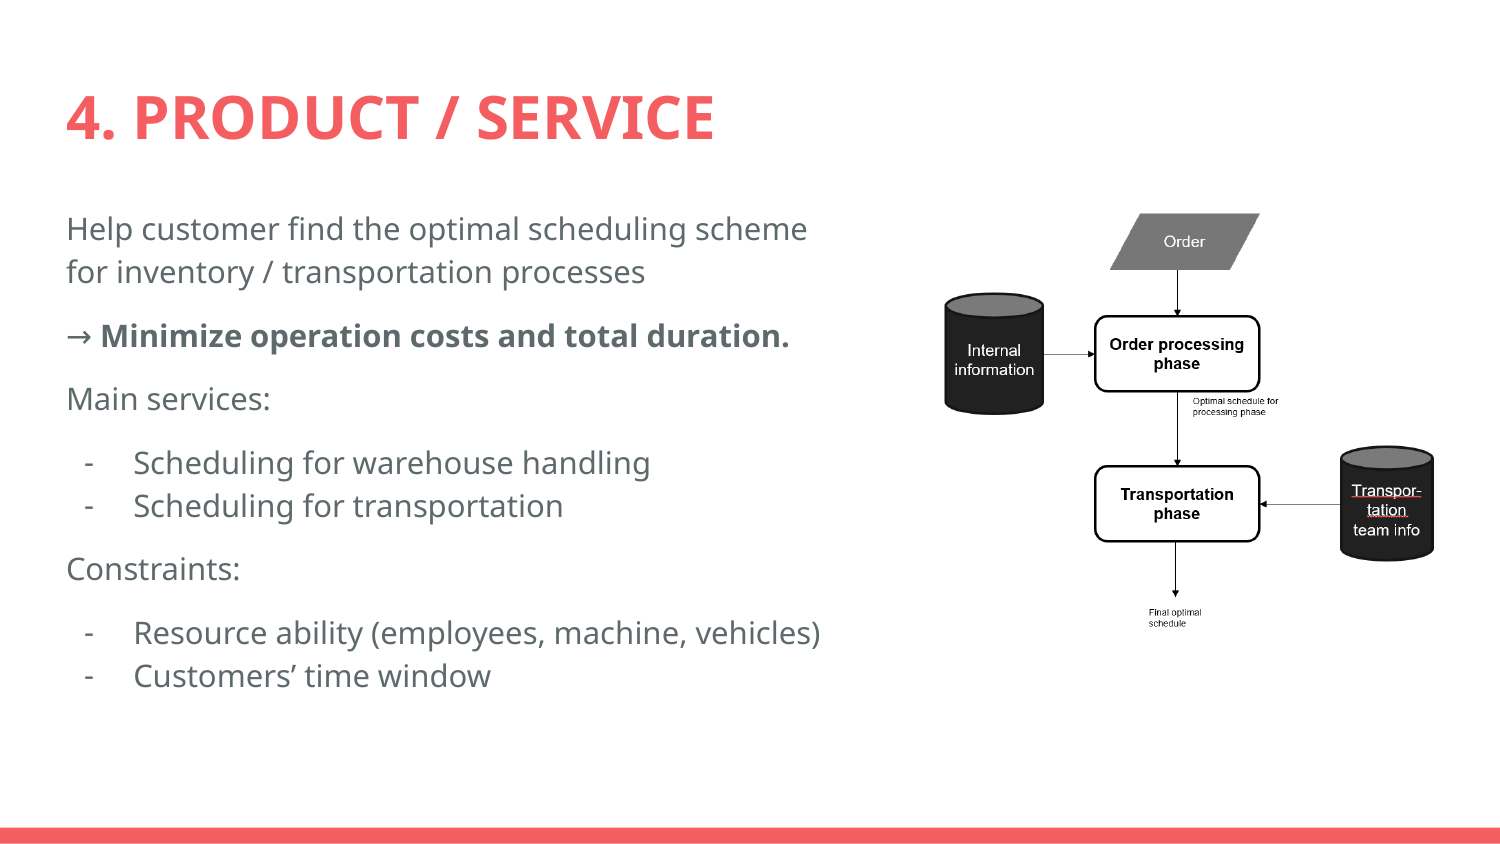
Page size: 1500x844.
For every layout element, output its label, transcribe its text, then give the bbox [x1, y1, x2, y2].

list Help customer find the optimal scheduling scheme for inventory / transportation processes → Minimize operation costs and total duration. Main services: Scheduling for warehouse handling Scheduling for transportation Constraints: Resource ability (employees, machine, vehicles) Customers’ time window [51, 189, 846, 750]
picture [941, 208, 1437, 636]
title 4. PRODUCT / SERVICE [51, 64, 1449, 167]
